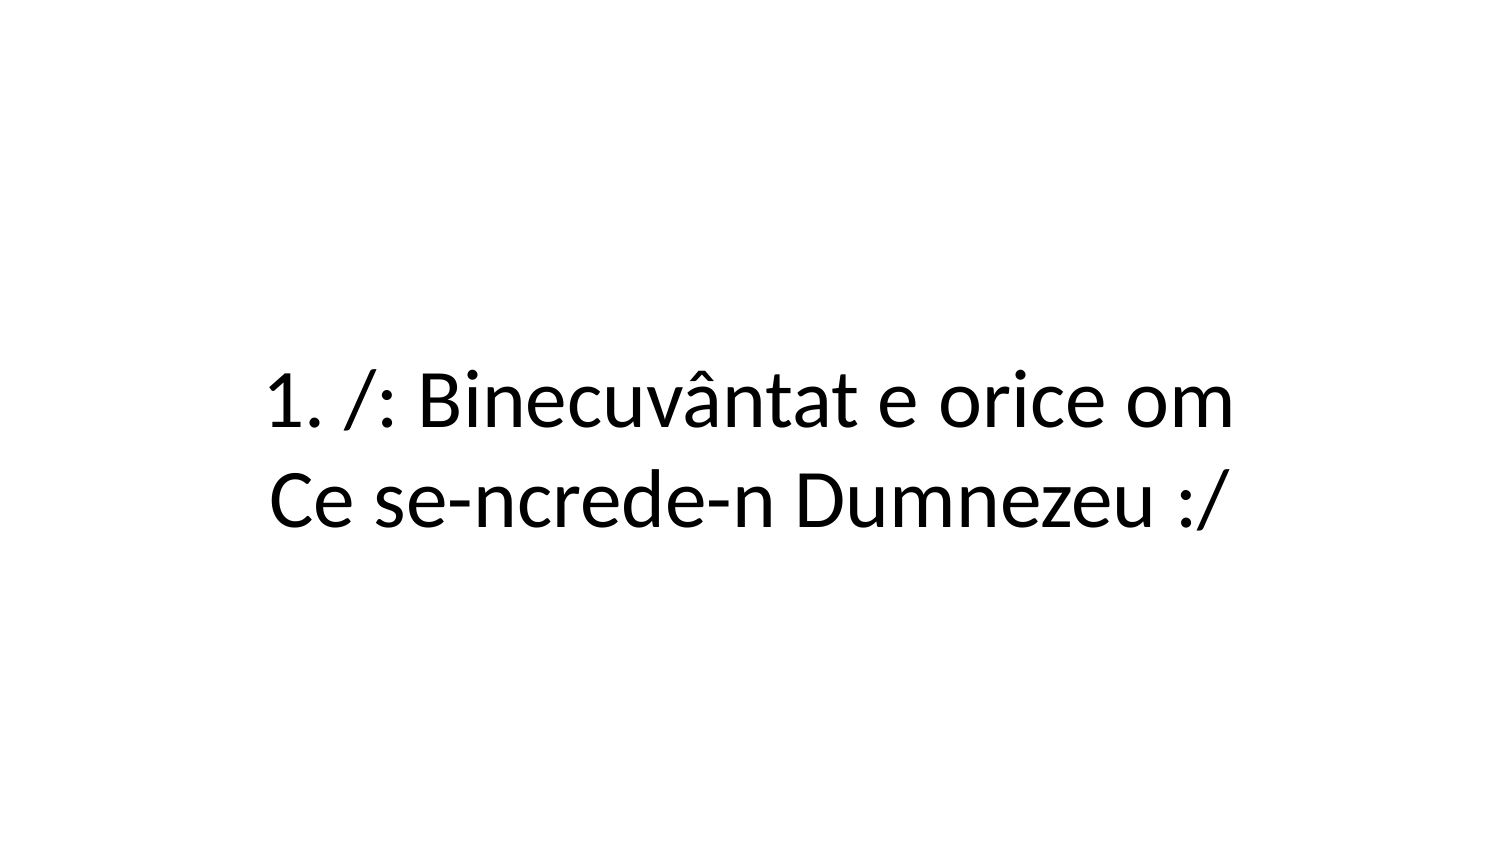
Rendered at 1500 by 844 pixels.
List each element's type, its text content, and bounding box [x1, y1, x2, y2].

text_box 1. /: Binecuvântat e orice om Ce se-ncrede-n Dumnezeu :/ [248, 292, 1252, 552]
